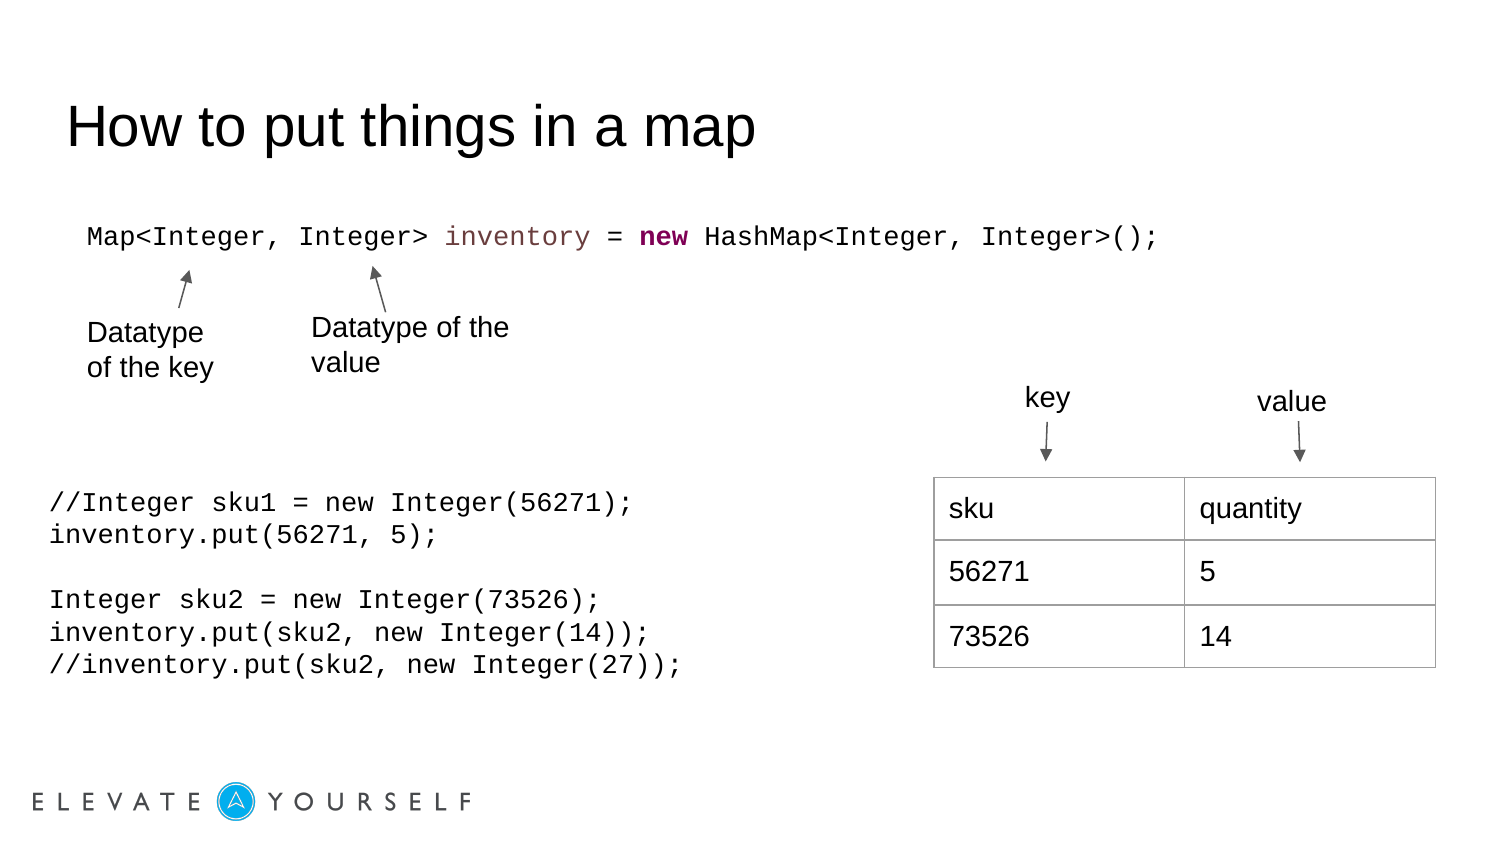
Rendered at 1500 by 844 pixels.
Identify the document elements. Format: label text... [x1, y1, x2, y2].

table_cell 56271 [935, 541, 1184, 604]
text_box value [1242, 367, 1390, 407]
table_cell 73526 [935, 606, 1184, 667]
text_box key [1009, 363, 1132, 405]
table_cell 14 [1185, 606, 1435, 667]
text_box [372, 265, 386, 313]
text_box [178, 269, 190, 309]
table_header quantity [1185, 478, 1435, 539]
text_box Datatype of the key [71, 297, 246, 355]
text_box Map<Integer, Integer> inventory = new HashMap<Integer, Integer>(); [71, 198, 1324, 736]
picture [33, 781, 470, 821]
text_box Datatype of the value [295, 293, 542, 350]
text_box //Integer sku1 = new Integer(56271); inventory.put(56271, 5); Integer sku2 = new Integer(73526); inventory.put(sku2, new Integer(14)); //inventory.put(sku2, new Integer(27)); [33, 469, 923, 671]
table_cell 5 [1185, 541, 1435, 604]
table_header sku [935, 478, 1184, 539]
title How to put things in a map [51, 72, 1449, 167]
